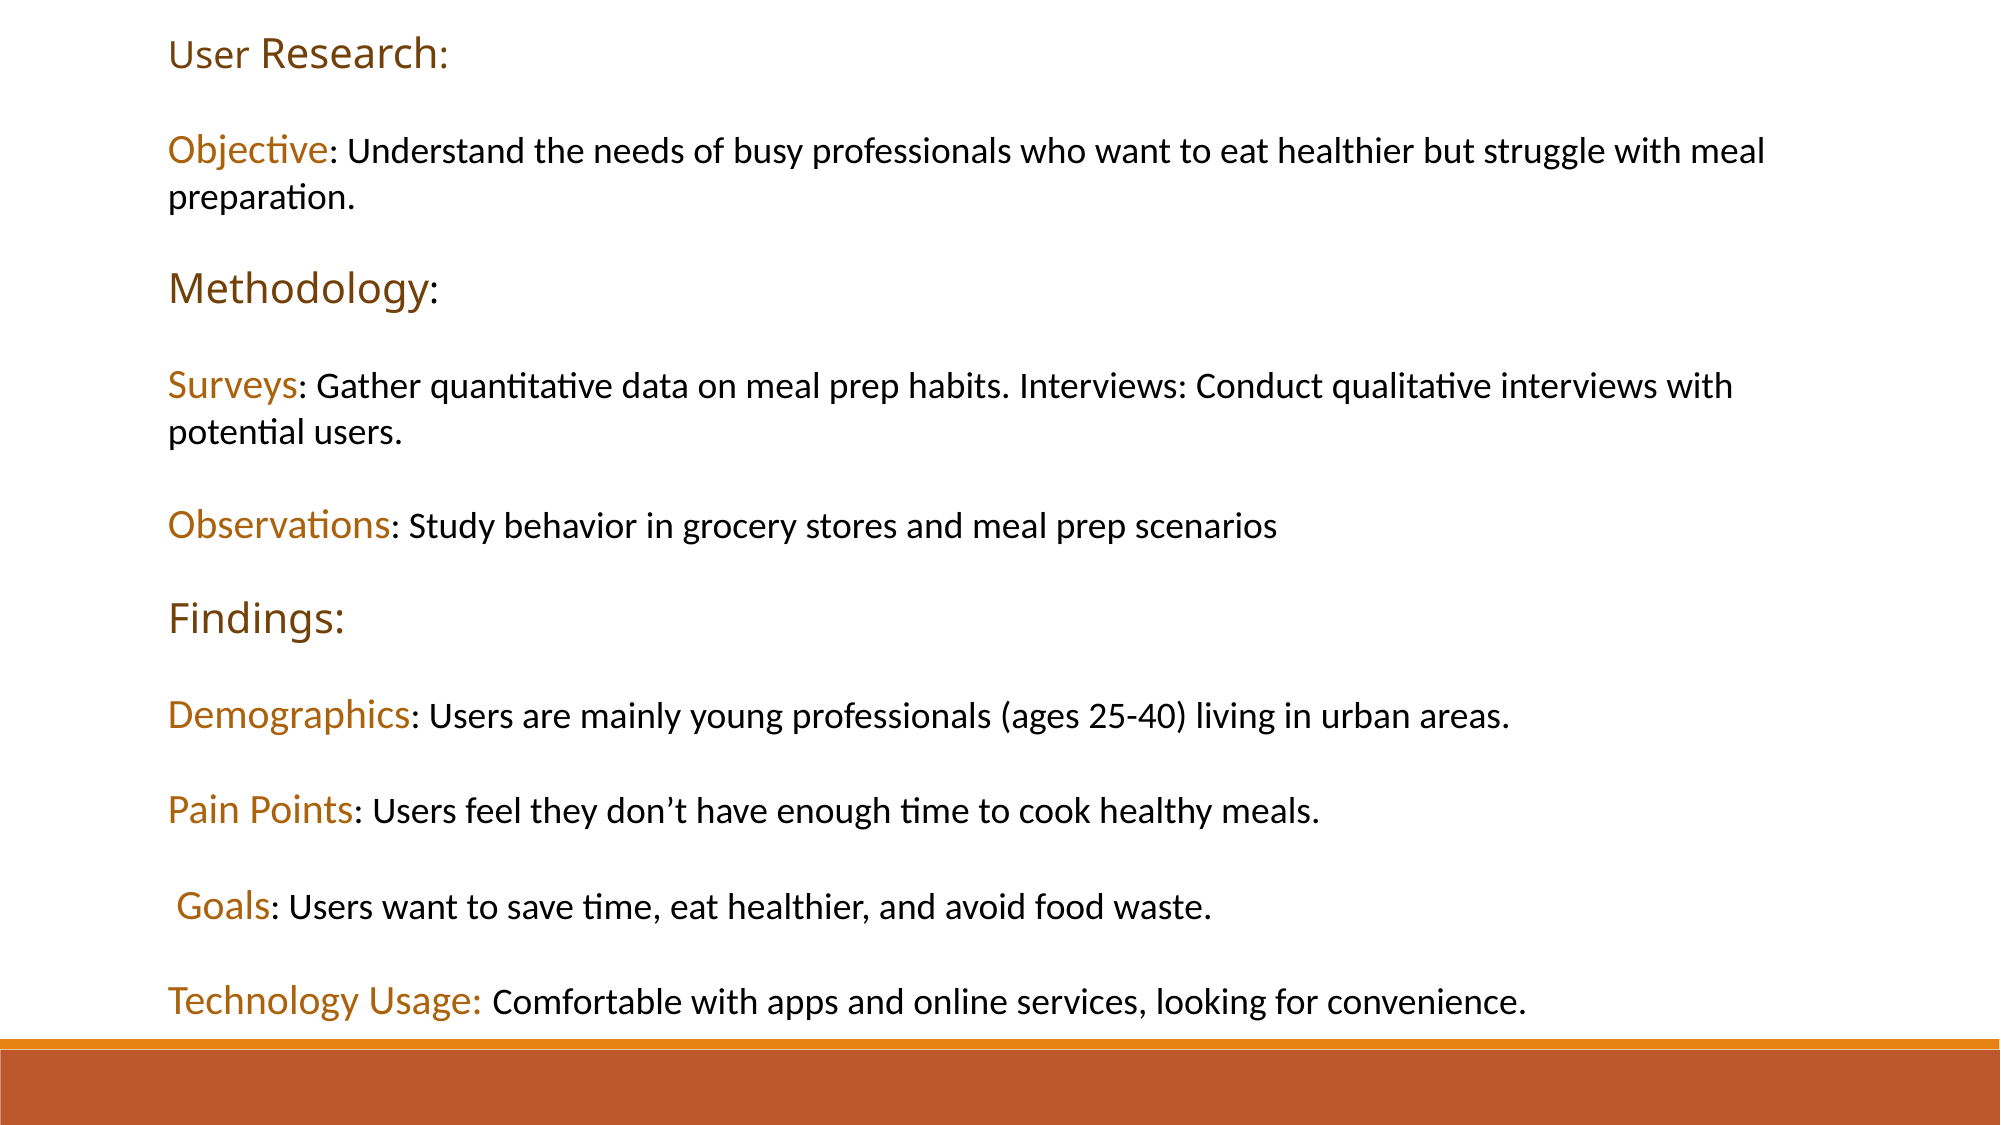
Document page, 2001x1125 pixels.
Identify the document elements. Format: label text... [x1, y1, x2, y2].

text_box User Research: Objective: Understand the needs of busy professionals who want to eat healthier but struggle with meal preparation. Methodology: Surveys: Gather quantitative data on meal prep habits. Interviews: Conduct qualitative interviews with potential users. Observations: Study behavior in grocery stores and meal prep scenarios Findings: Demographics: Users are mainly young professionals (ages 25-40) living in urban areas. Pain Points: Users feel they don’t have enough time to cook healthy meals. Goals: Users want to save time, eat healthier, and avoid food waste. Technology Usage: Comfortable with apps and online services, looking for convenience. [153, 19, 1817, 1030]
